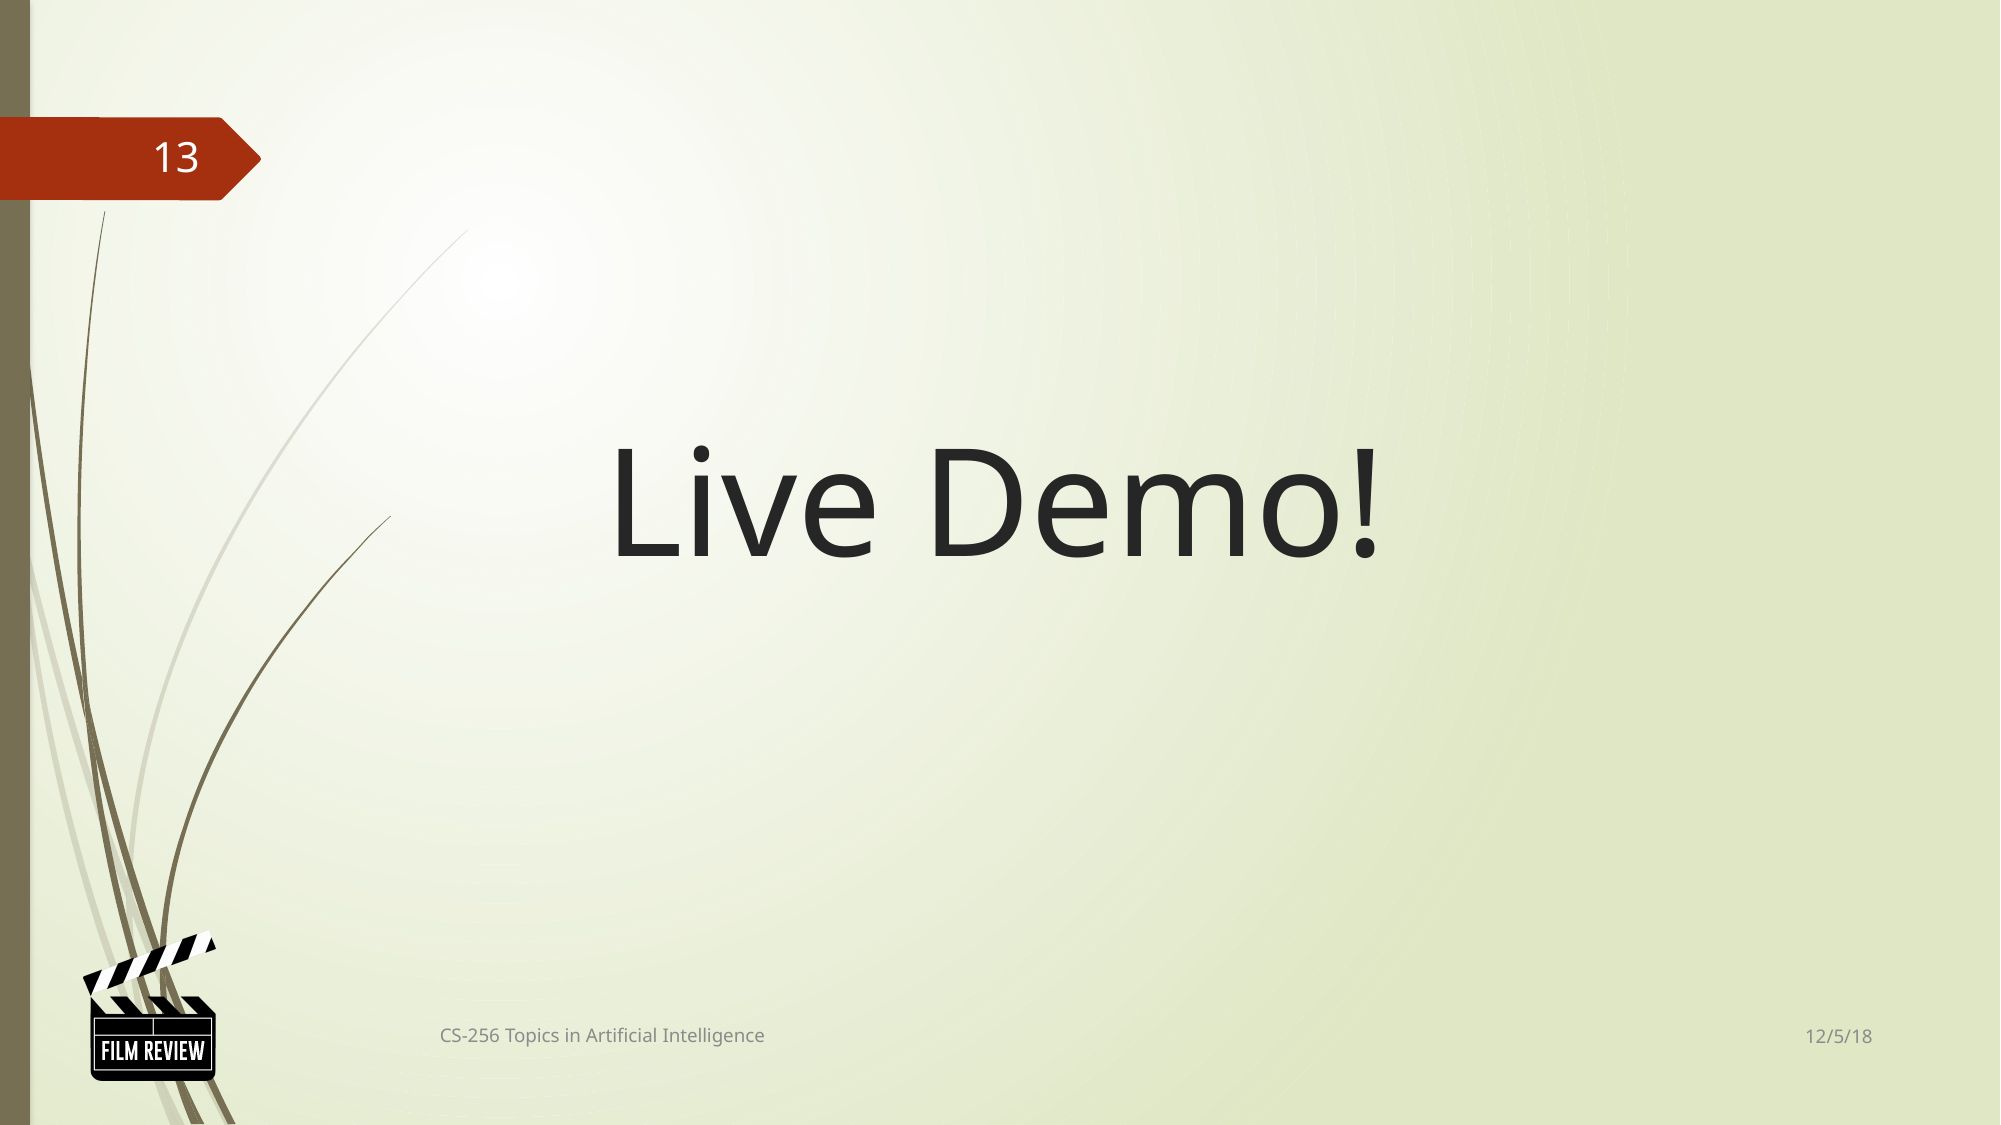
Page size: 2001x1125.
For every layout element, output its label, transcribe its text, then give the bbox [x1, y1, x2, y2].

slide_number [1699, 1005, 1888, 1067]
picture [82, 930, 216, 1082]
footer CS-256 Topics in Artificial Intelligence [424, 1006, 1675, 1067]
title Live Demo! [589, 399, 2000, 610]
slide_number 13 [87, 129, 216, 190]
